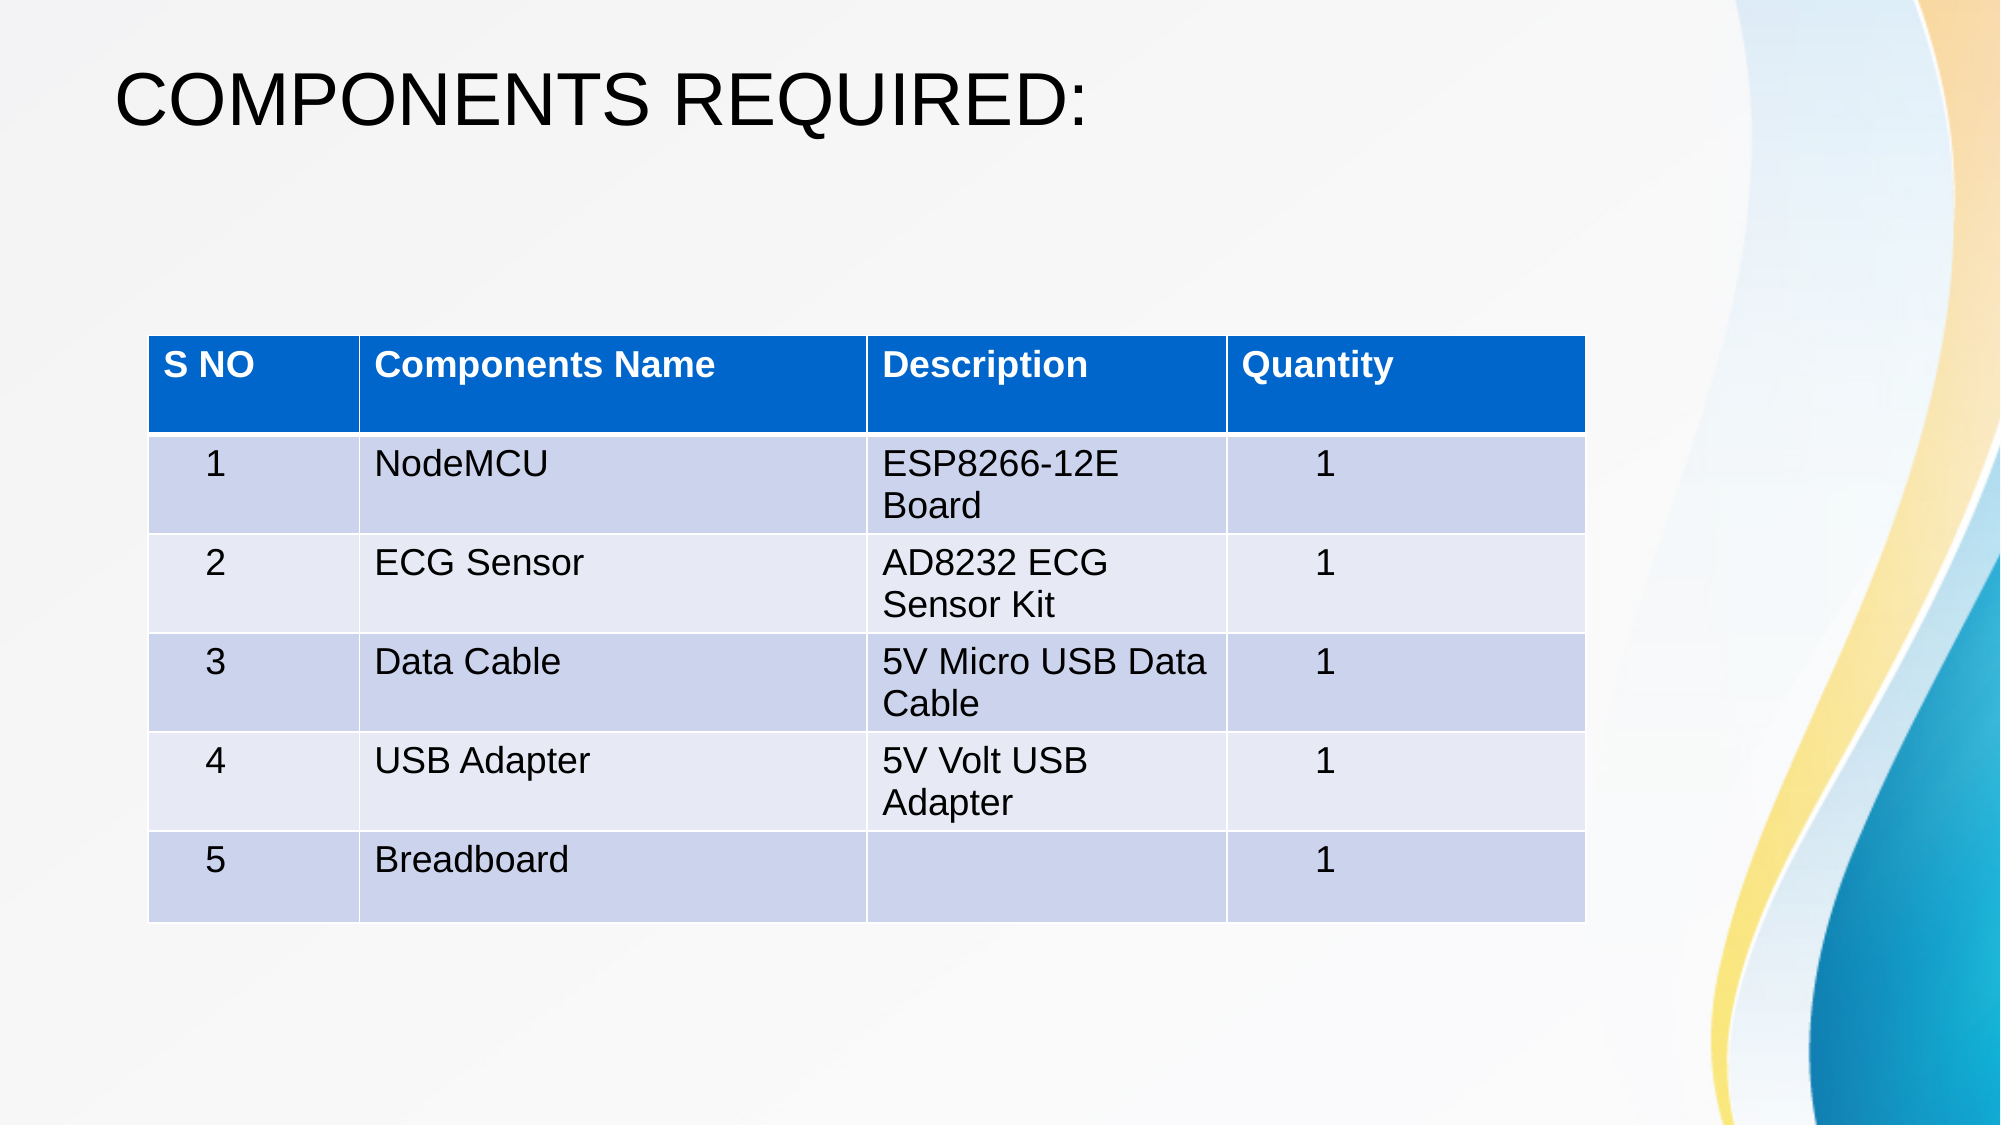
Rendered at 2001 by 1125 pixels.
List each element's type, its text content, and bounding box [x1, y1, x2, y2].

table_cell 1 [1228, 535, 1585, 632]
table_cell Data Cable [360, 634, 866, 731]
table_cell USB Adapter [360, 733, 866, 830]
table_cell 5V Volt USB Adapter [868, 733, 1226, 830]
table_cell ECG Sensor [360, 535, 866, 632]
table_cell 1 [1228, 733, 1585, 830]
table_header S NO [149, 336, 359, 432]
table_cell 1 [1228, 634, 1585, 731]
title COMPONENTS REQUIRED: [99, 92, 1901, 189]
table_header Components Name [360, 336, 866, 432]
table_cell 5 [149, 832, 359, 922]
picture [0, 0, 2001, 1125]
table_cell 1 [1228, 832, 1585, 922]
table_cell NodeMCU [360, 437, 866, 533]
table_cell AD8232 ECG Sensor Kit [868, 535, 1226, 632]
table_cell 4 [149, 733, 359, 830]
table_cell 1 [149, 437, 359, 533]
table_cell 1 [1228, 437, 1585, 533]
table_cell ESP8266-12E Board [868, 437, 1226, 533]
table_cell 3 [149, 634, 359, 731]
table_cell [868, 832, 1226, 922]
table_header Description [868, 336, 1226, 432]
table_header Quantity [1228, 336, 1585, 432]
list [99, 192, 1901, 1006]
table_cell 5V Micro USB Data Cable [868, 634, 1226, 731]
table_cell Breadboard [360, 832, 866, 922]
table_cell 2 [149, 535, 359, 632]
